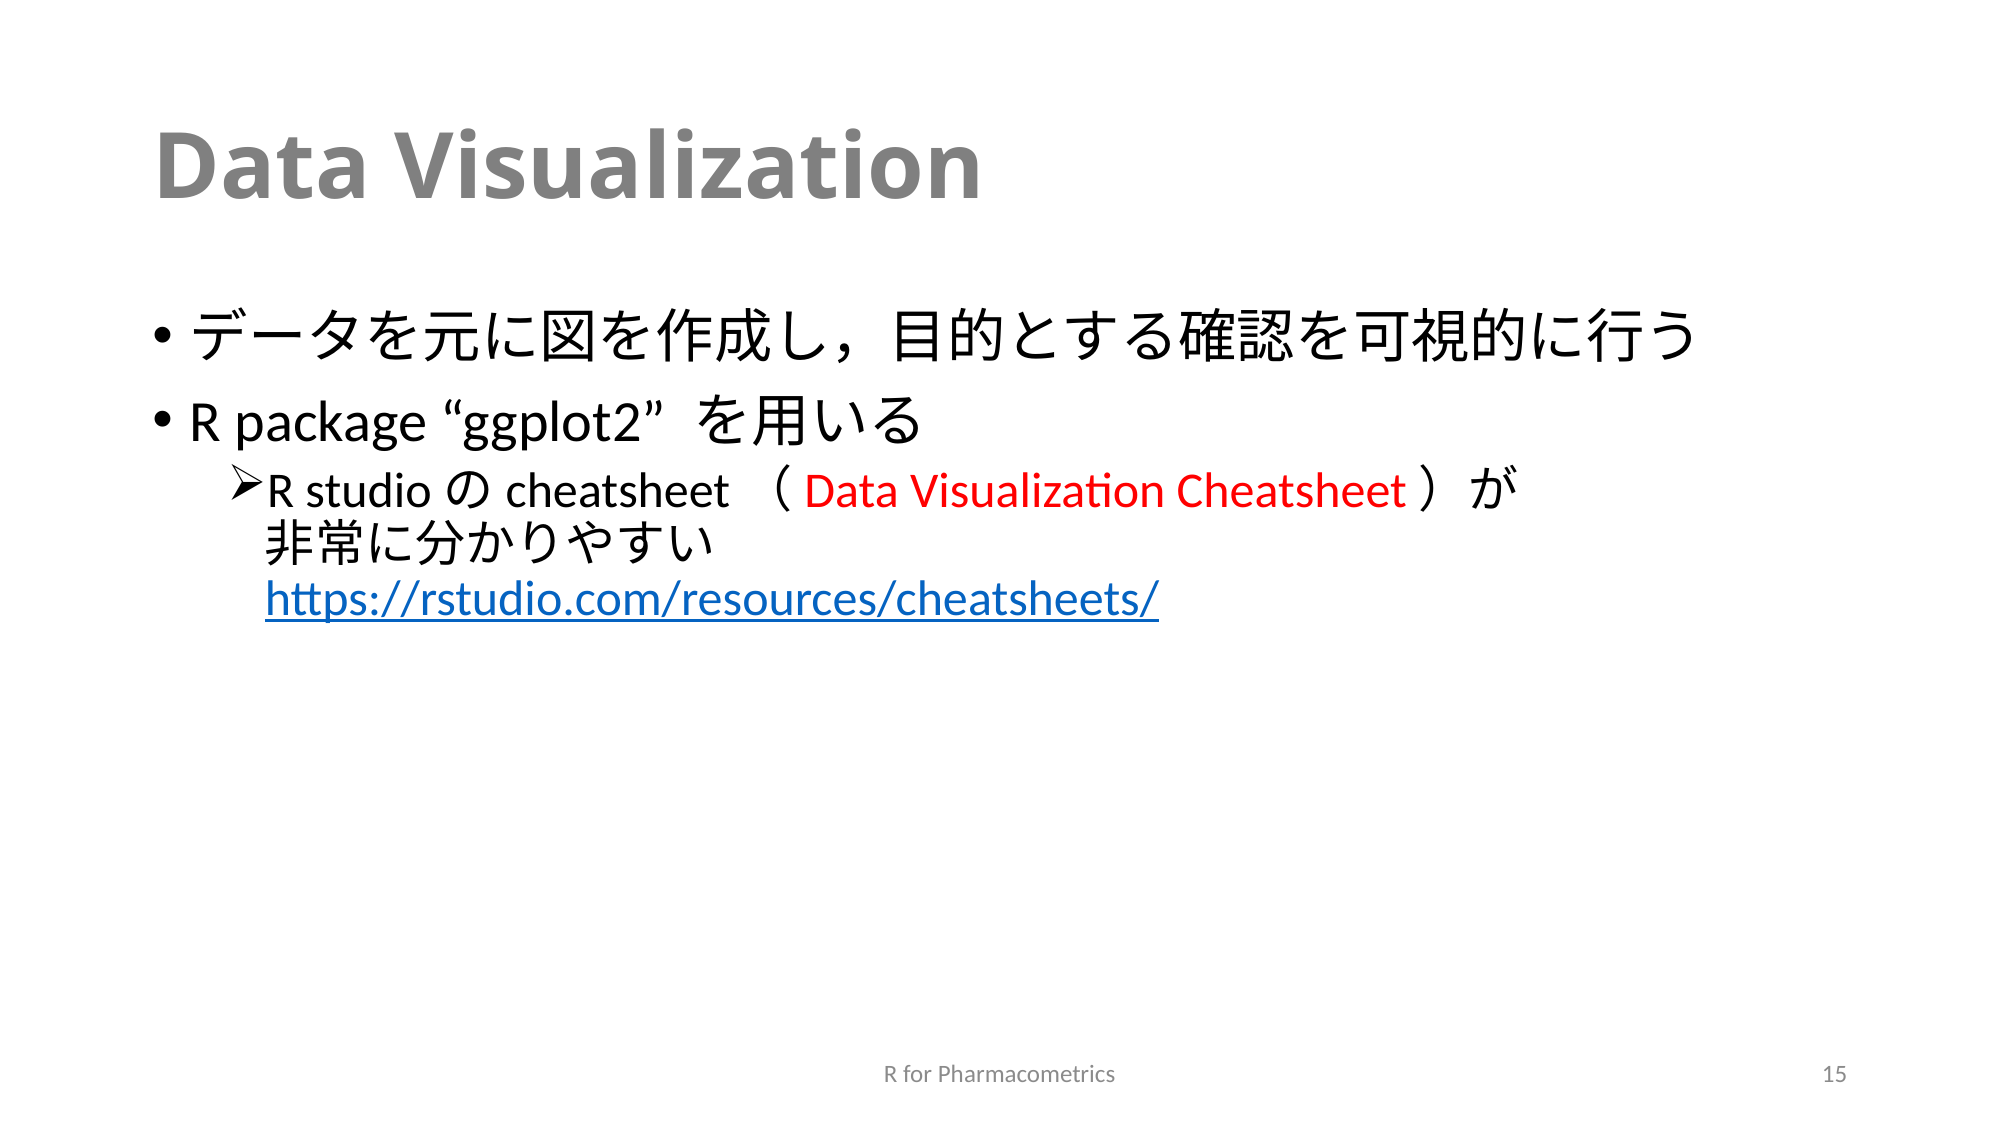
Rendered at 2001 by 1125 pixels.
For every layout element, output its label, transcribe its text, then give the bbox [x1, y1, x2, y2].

list データを元に図を作成し，目的とする確認を可視的に行う R package “ggplot2” を用いる R studioのcheatsheet（Data Visualization Cheatsheet）が 非常に分かりやすい https://rstudio.com/resources/cheatsheets/ [137, 299, 1863, 1014]
title Data Visualization [137, 59, 1863, 278]
slide_number 15 [1412, 1042, 1863, 1103]
footer R for Pharmacometrics [662, 1042, 1338, 1103]
